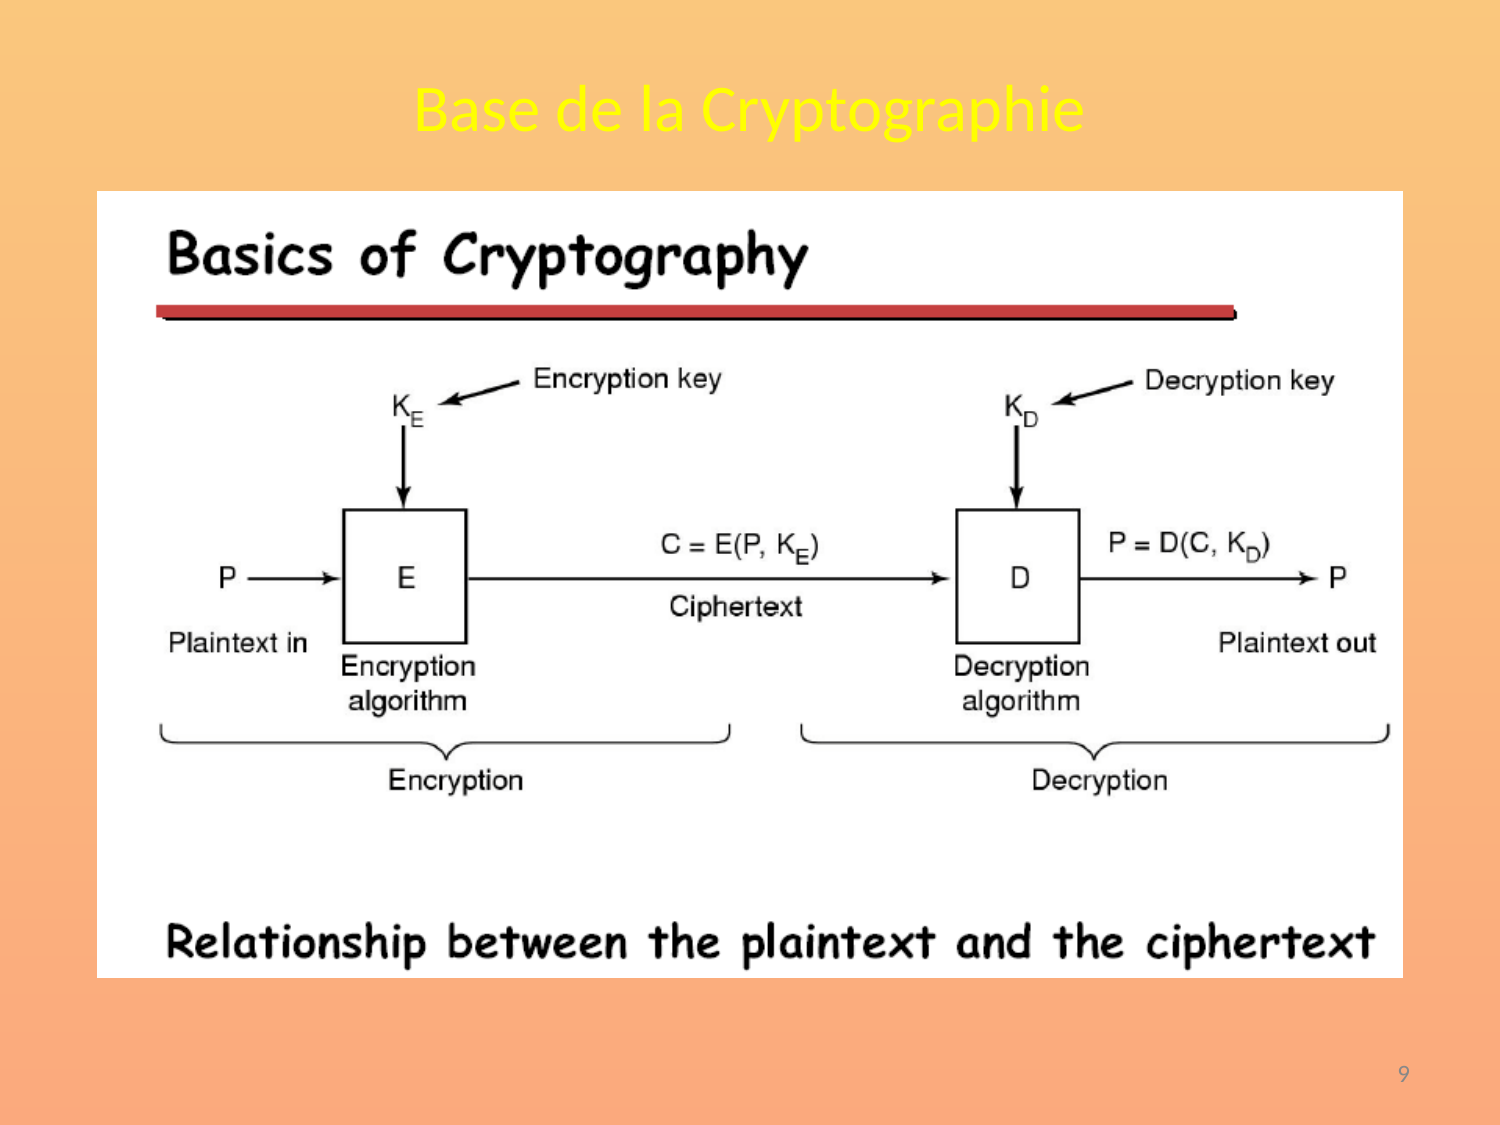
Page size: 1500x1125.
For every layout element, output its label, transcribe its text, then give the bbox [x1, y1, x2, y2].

slide_number ‹#› [1074, 1042, 1425, 1103]
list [97, 191, 1403, 978]
title Base de la Cryptographie [75, 45, 1425, 164]
